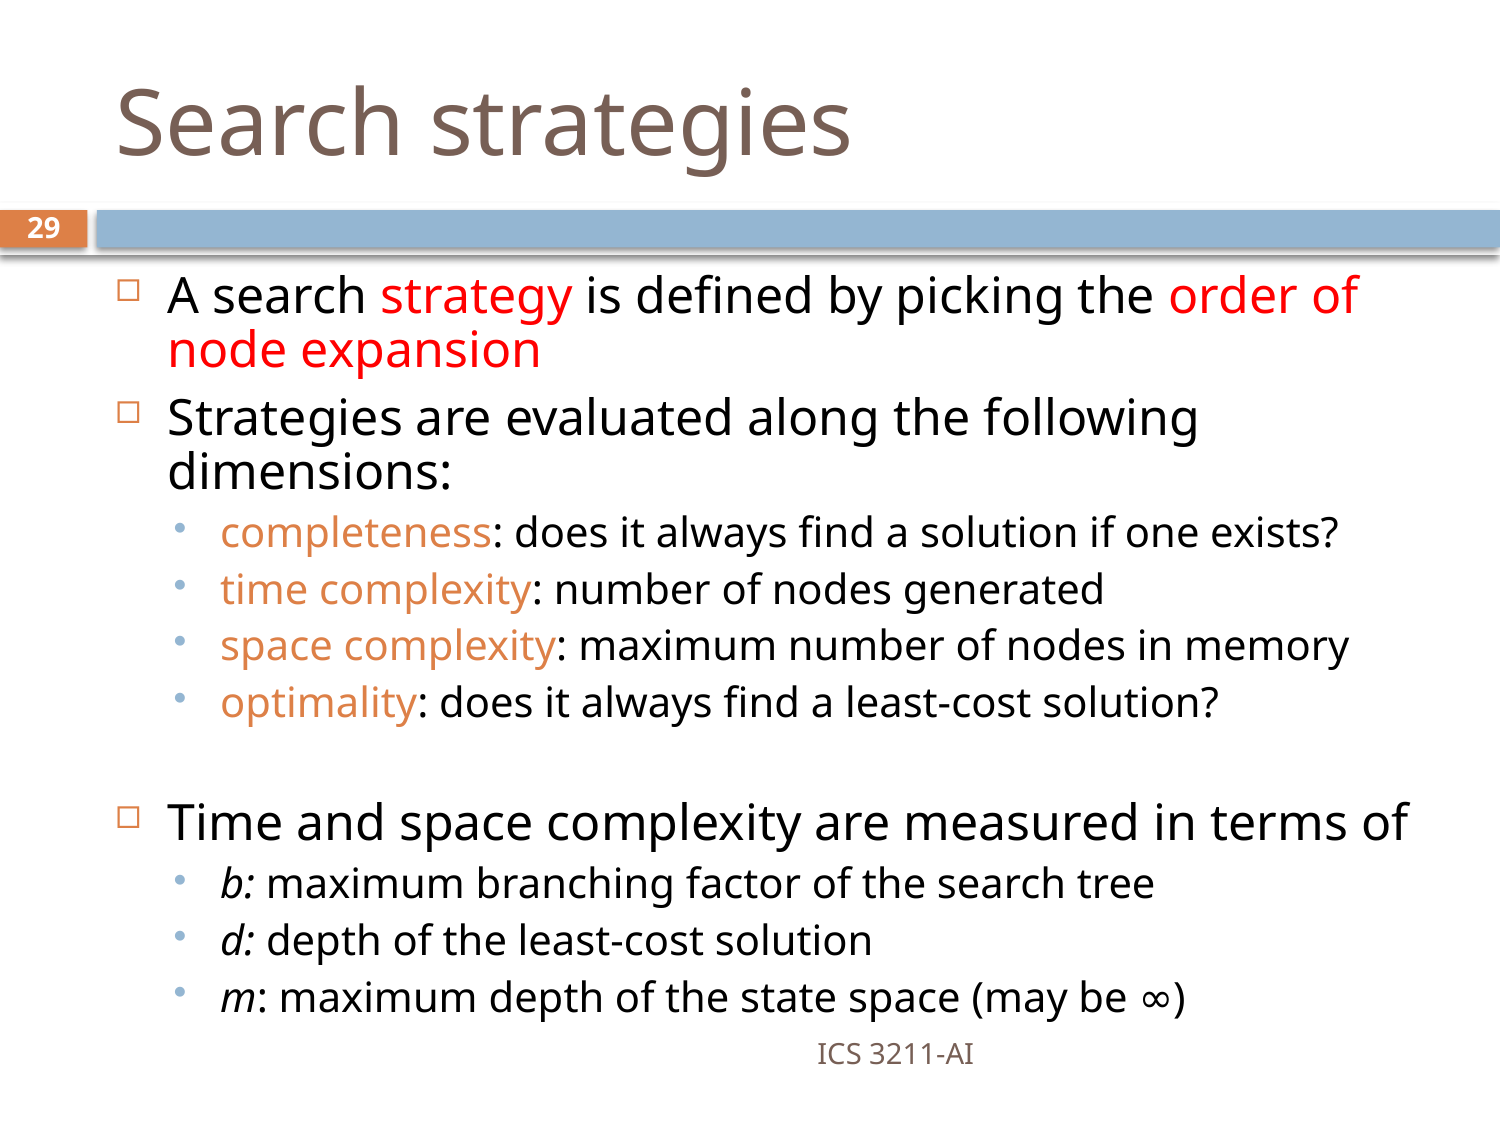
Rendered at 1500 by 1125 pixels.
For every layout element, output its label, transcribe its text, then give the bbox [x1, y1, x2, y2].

footer ICS 3211-AI [99, 1024, 990, 1085]
list A search strategy is defined by picking the order of node expansion Strategies are evaluated along the following dimensions: completeness: does it always find a solution if one exists? time complexity: number of nodes generated space complexity: maximum number of nodes in memory optimality: does it always find a least-cost solution? Time and space complexity are measured in terms of b: maximum branching factor of the search tree d: depth of the least-cost solution m: maximum depth of the state space (may be ∞) [100, 262, 1438, 1063]
slide_number 29 [0, 208, 88, 249]
title Search strategies [100, 37, 1438, 200]
